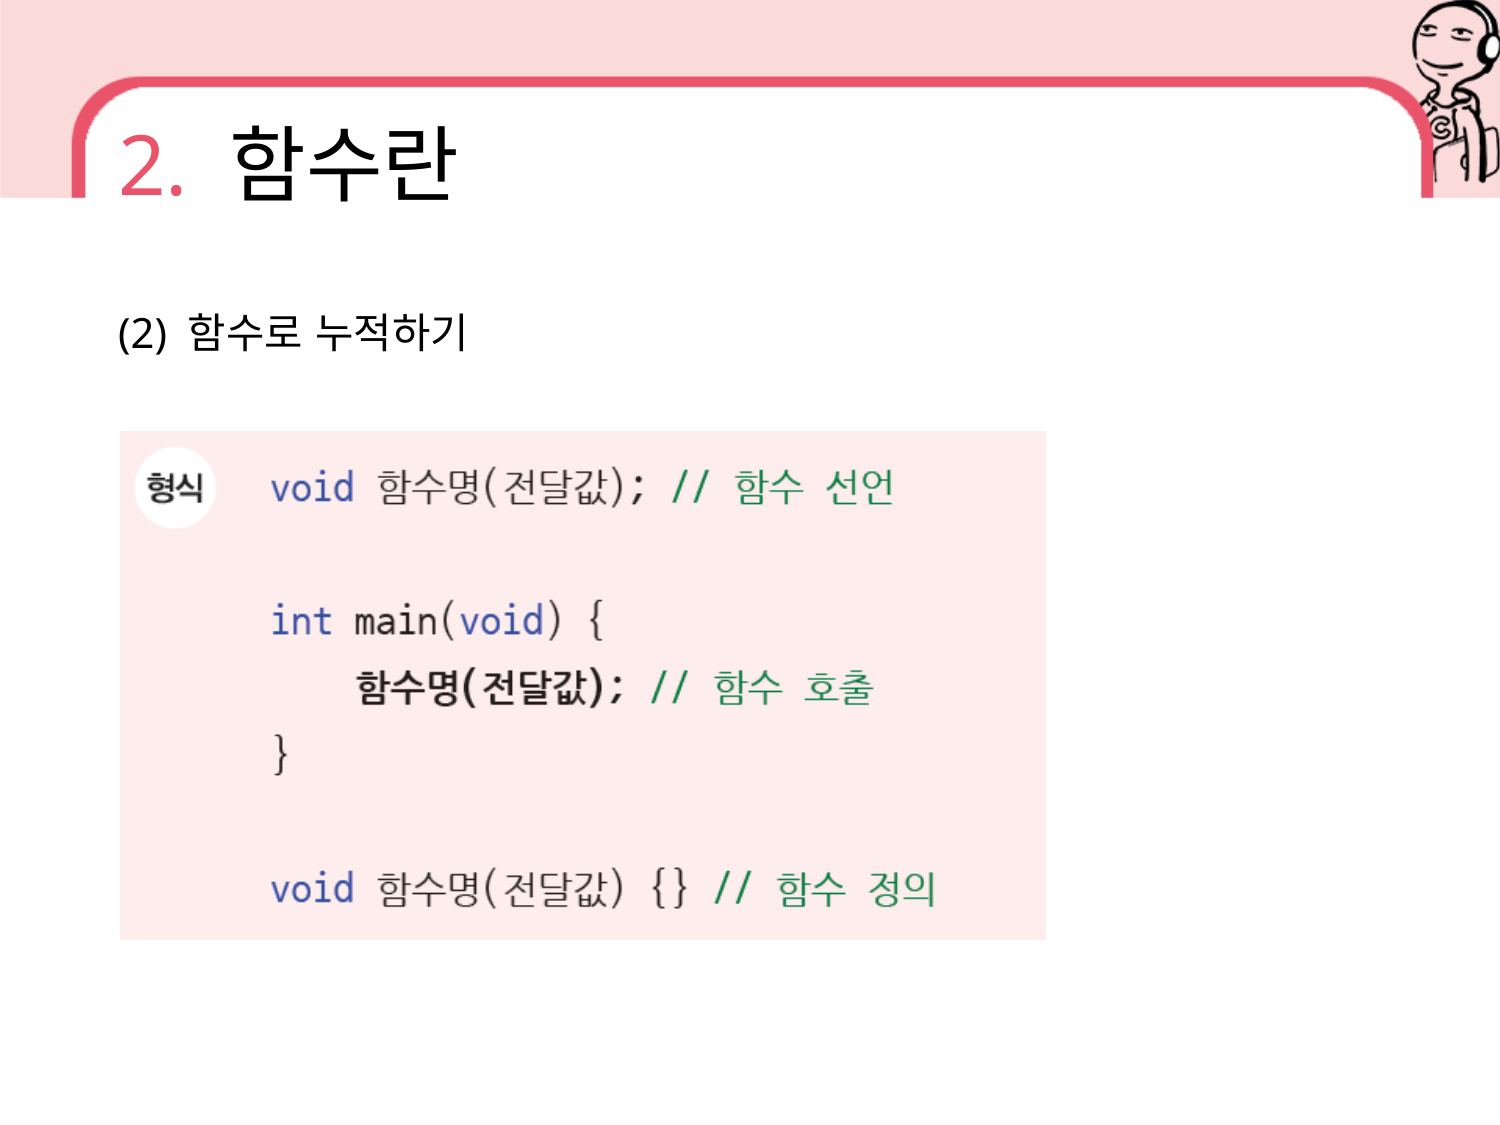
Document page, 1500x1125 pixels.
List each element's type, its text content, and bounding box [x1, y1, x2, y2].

picture [0, 0, 1500, 1125]
title 2. 함수란 [103, 59, 1397, 278]
list (2) 함수로 누적하기 [103, 299, 1397, 1014]
